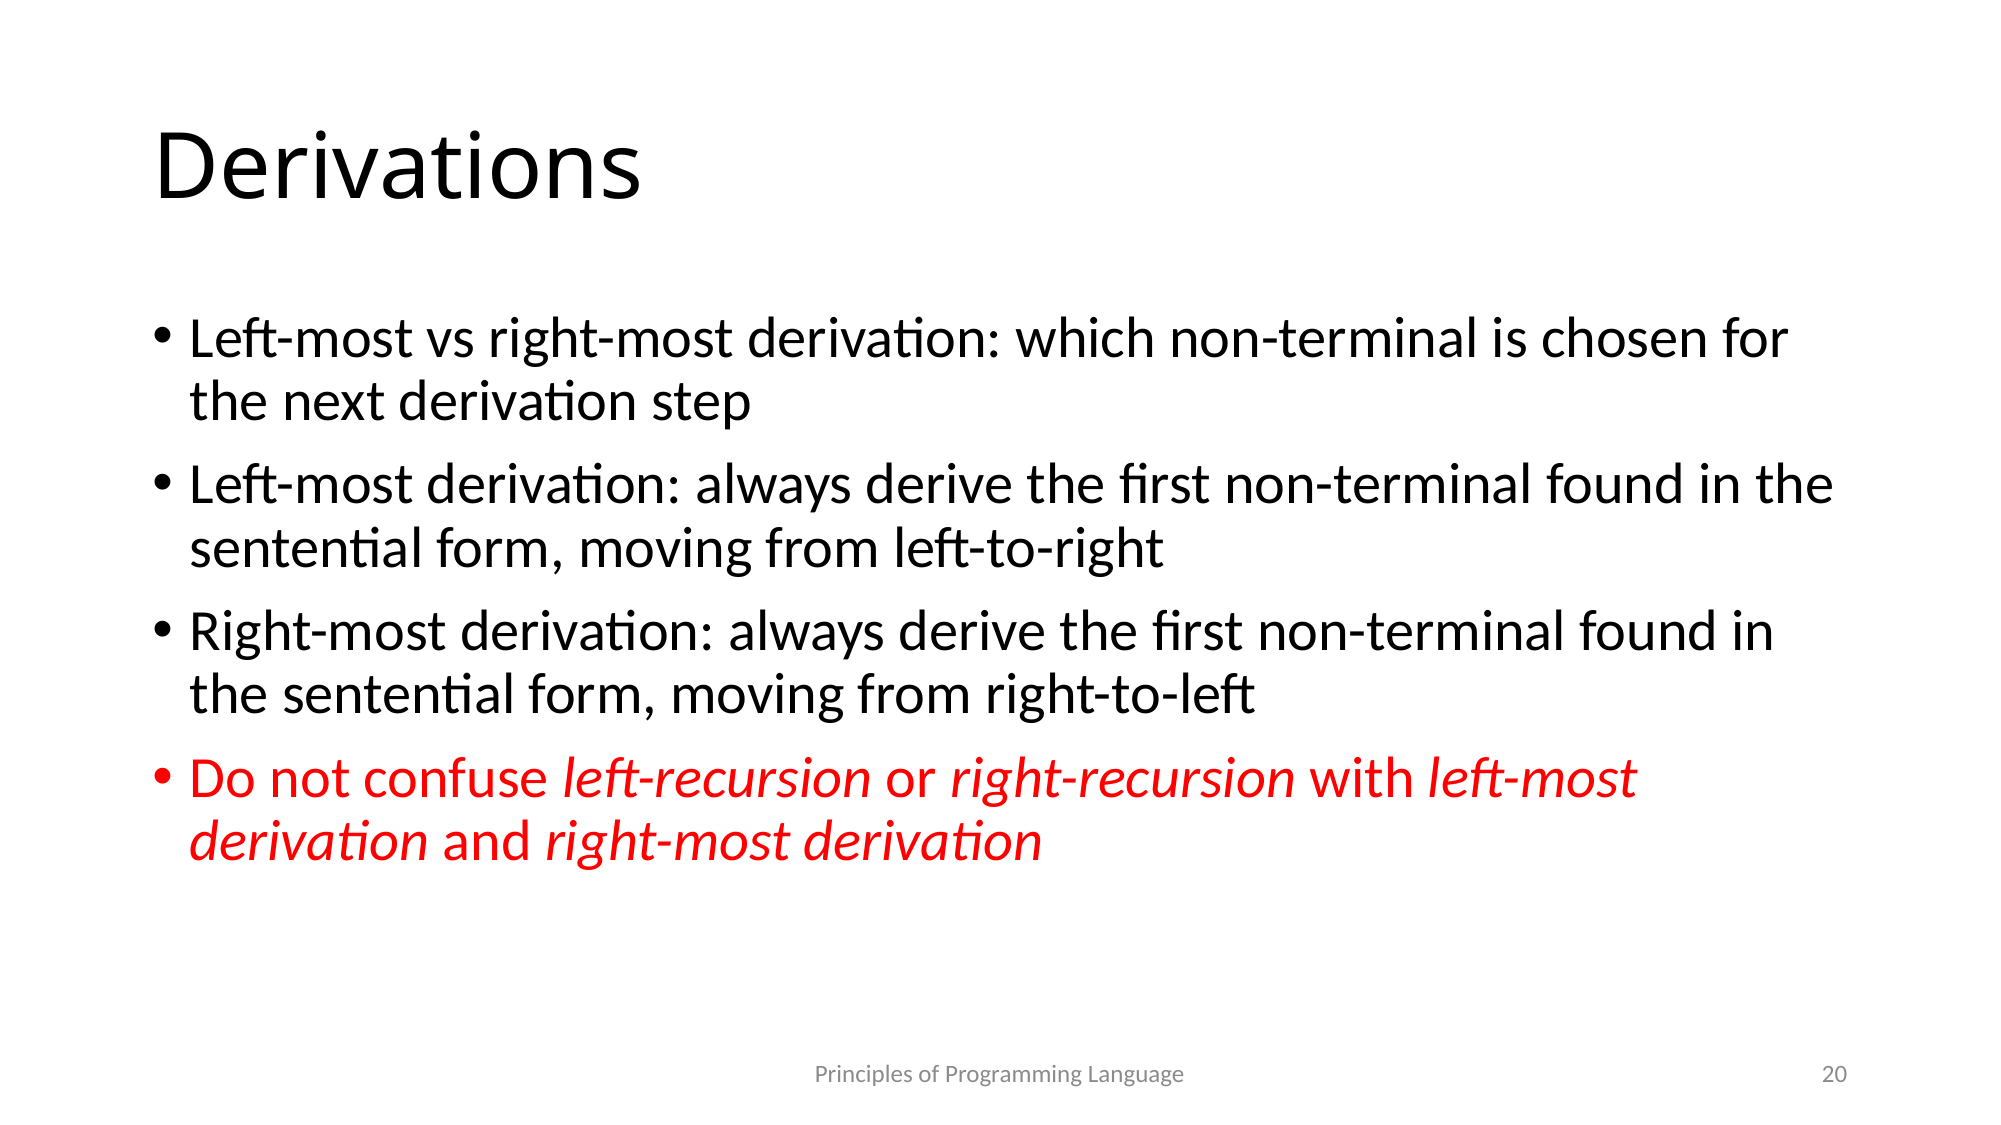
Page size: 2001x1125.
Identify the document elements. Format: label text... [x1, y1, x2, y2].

footer Principles of Programming Language [662, 1042, 1338, 1103]
list Left-most vs right-most derivation: which non-terminal is chosen for the next derivation step Left-most derivation: always derive the first non-terminal found in the sentential form, moving from left-to-right Right-most derivation: always derive the first non-terminal found in the sentential form, moving from right-to-left Do not confuse left-recursion or right-recursion with left-most derivation and right-most derivation [137, 299, 1863, 1014]
slide_number 20 [1412, 1042, 1863, 1103]
title Derivations [137, 59, 1863, 278]
